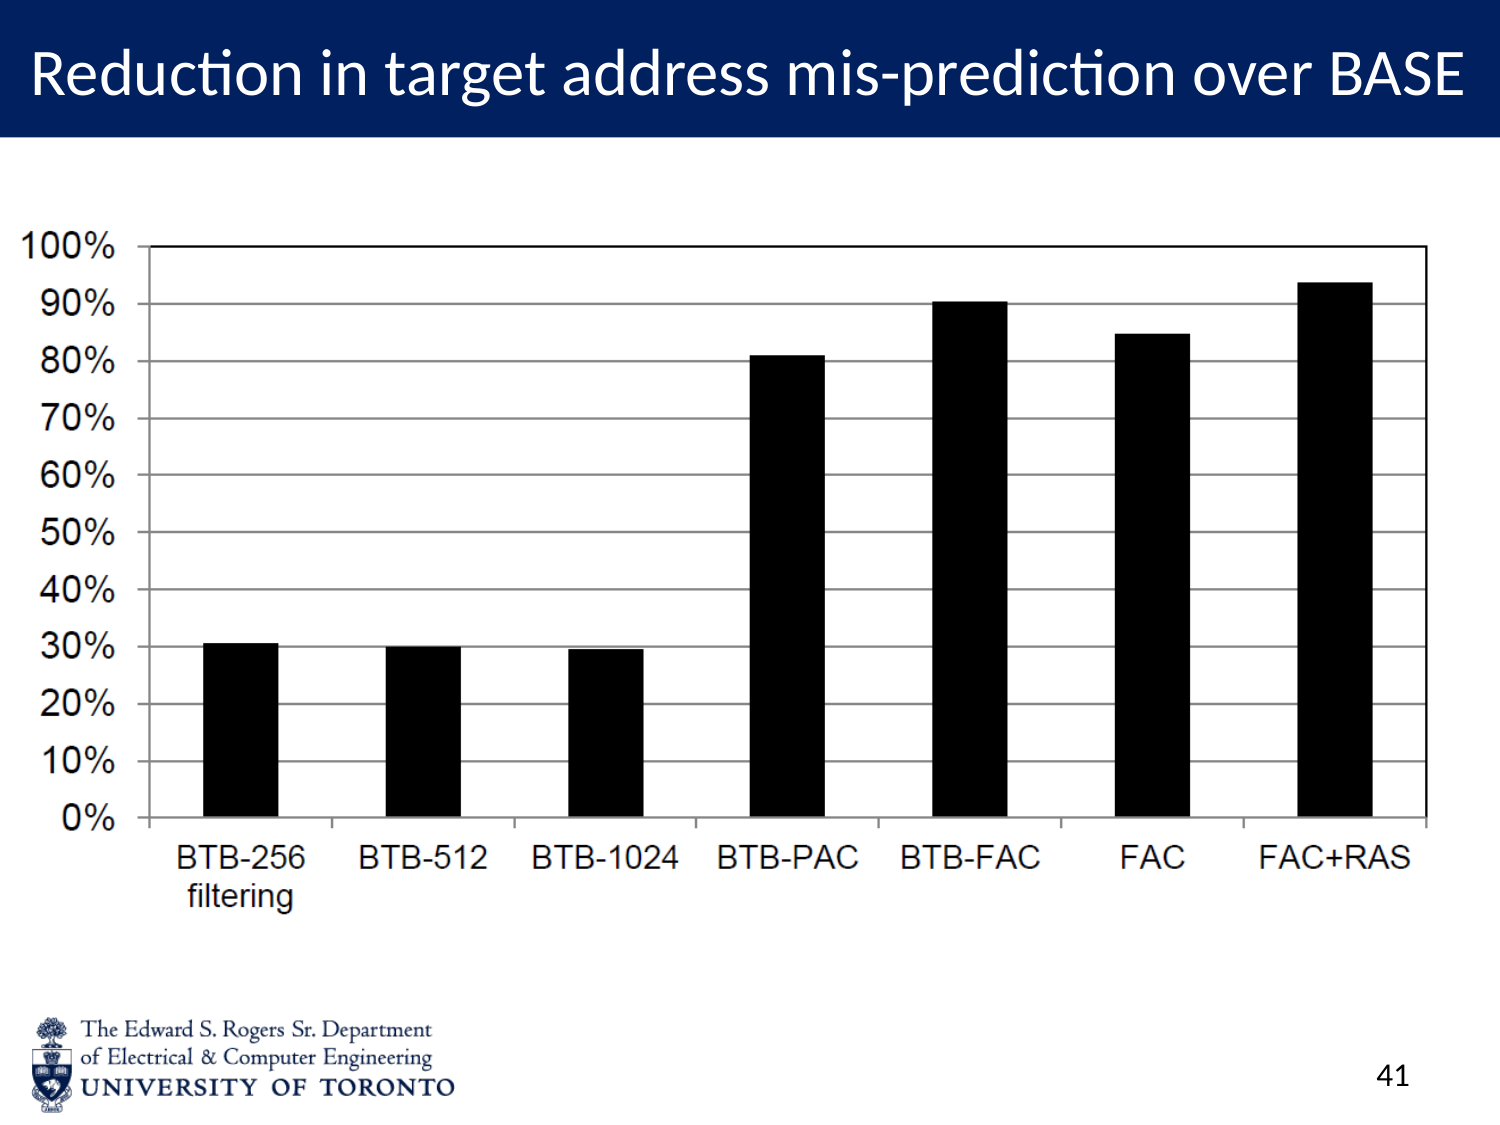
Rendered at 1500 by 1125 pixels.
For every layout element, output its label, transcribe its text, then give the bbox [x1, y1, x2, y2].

picture [0, 984, 488, 1125]
title Reduction in target address mis-prediction over BASE [0, 0, 1500, 138]
picture [3, 212, 1468, 937]
slide_number 40 [1074, 1042, 1425, 1103]
